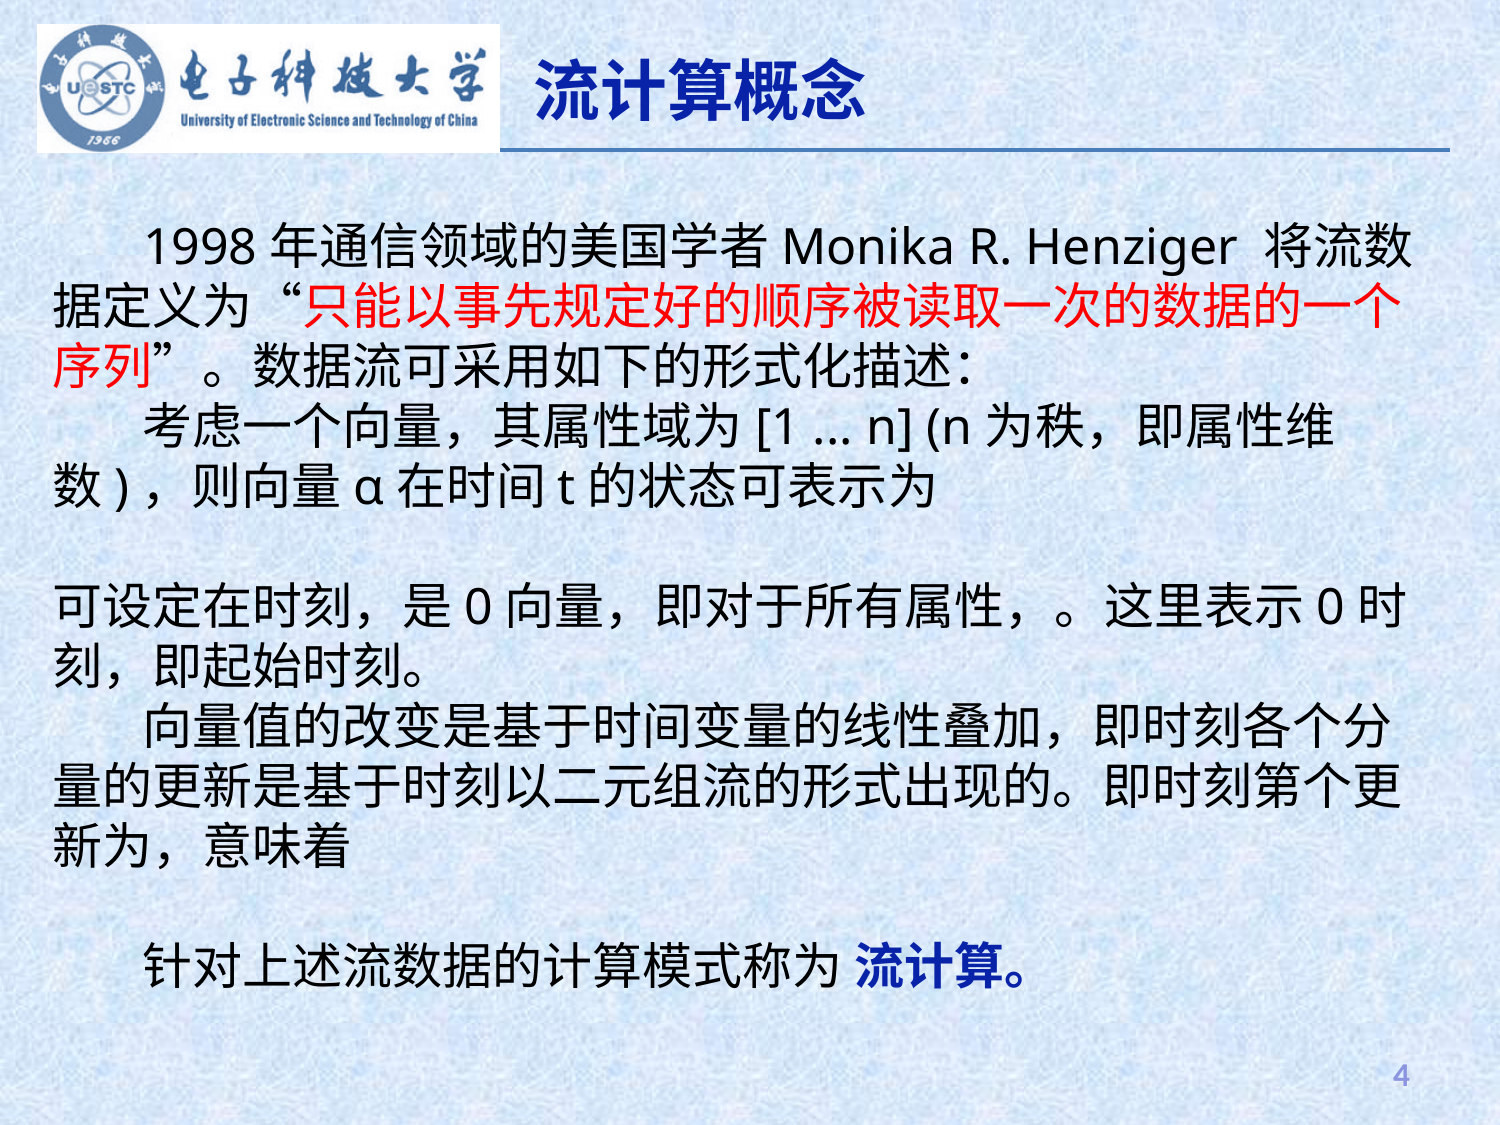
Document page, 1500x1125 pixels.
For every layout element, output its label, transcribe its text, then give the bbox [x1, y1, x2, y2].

text_box 流计算概念 [518, 41, 1432, 137]
slide_number 4 [1074, 1042, 1425, 1103]
picture [0, 0, 1500, 1125]
